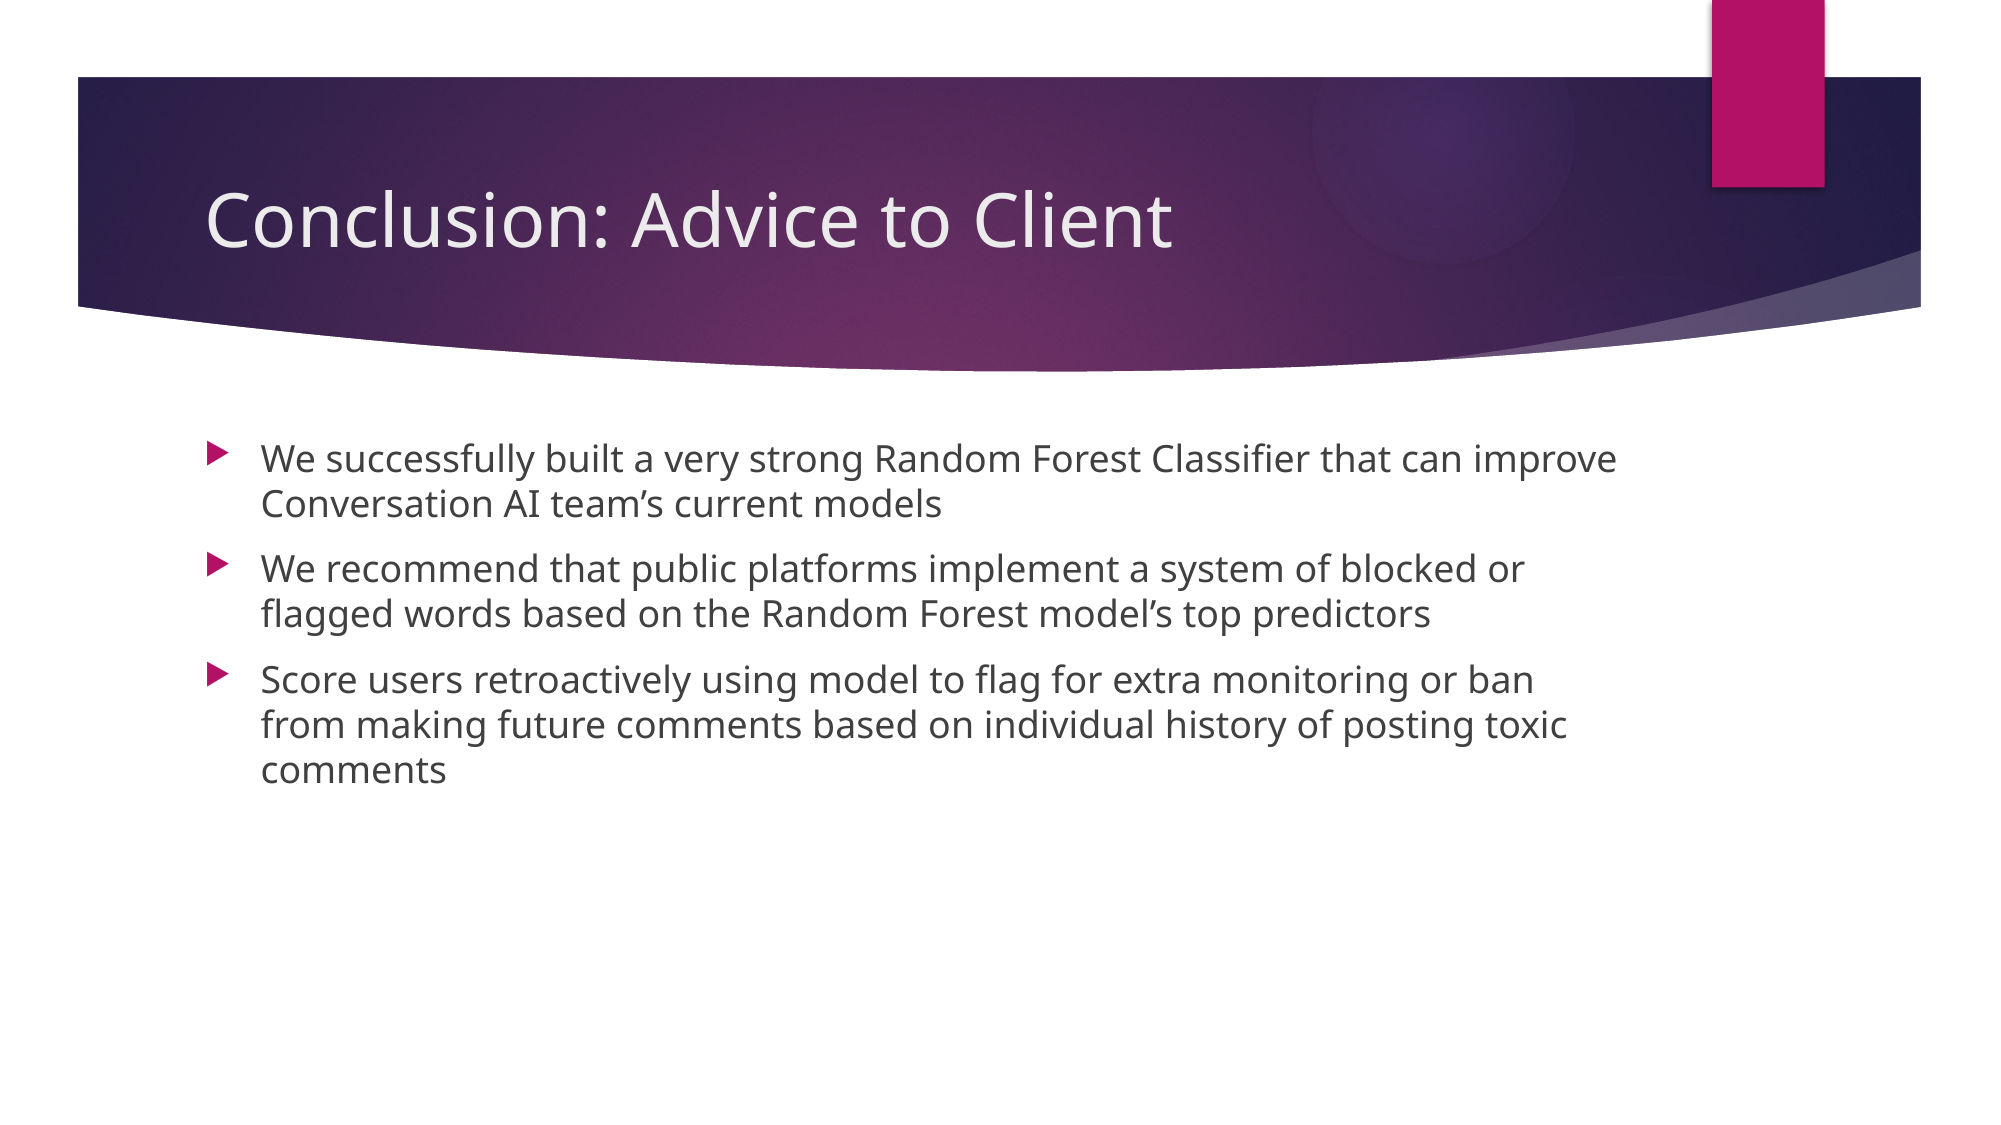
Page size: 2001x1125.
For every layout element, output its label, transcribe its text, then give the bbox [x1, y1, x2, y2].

title Conclusion: Advice to Client [189, 159, 1627, 276]
list We successfully built a very strong Random Forest Classifier that can improve Conversation AI team’s current models We recommend that public platforms implement a system of blocked or flagged words based on the Random Forest model’s top predictors Score users retroactively using model to flag for extra monitoring or ban from making future comments based on individual history of posting toxic comments [189, 427, 1638, 988]
